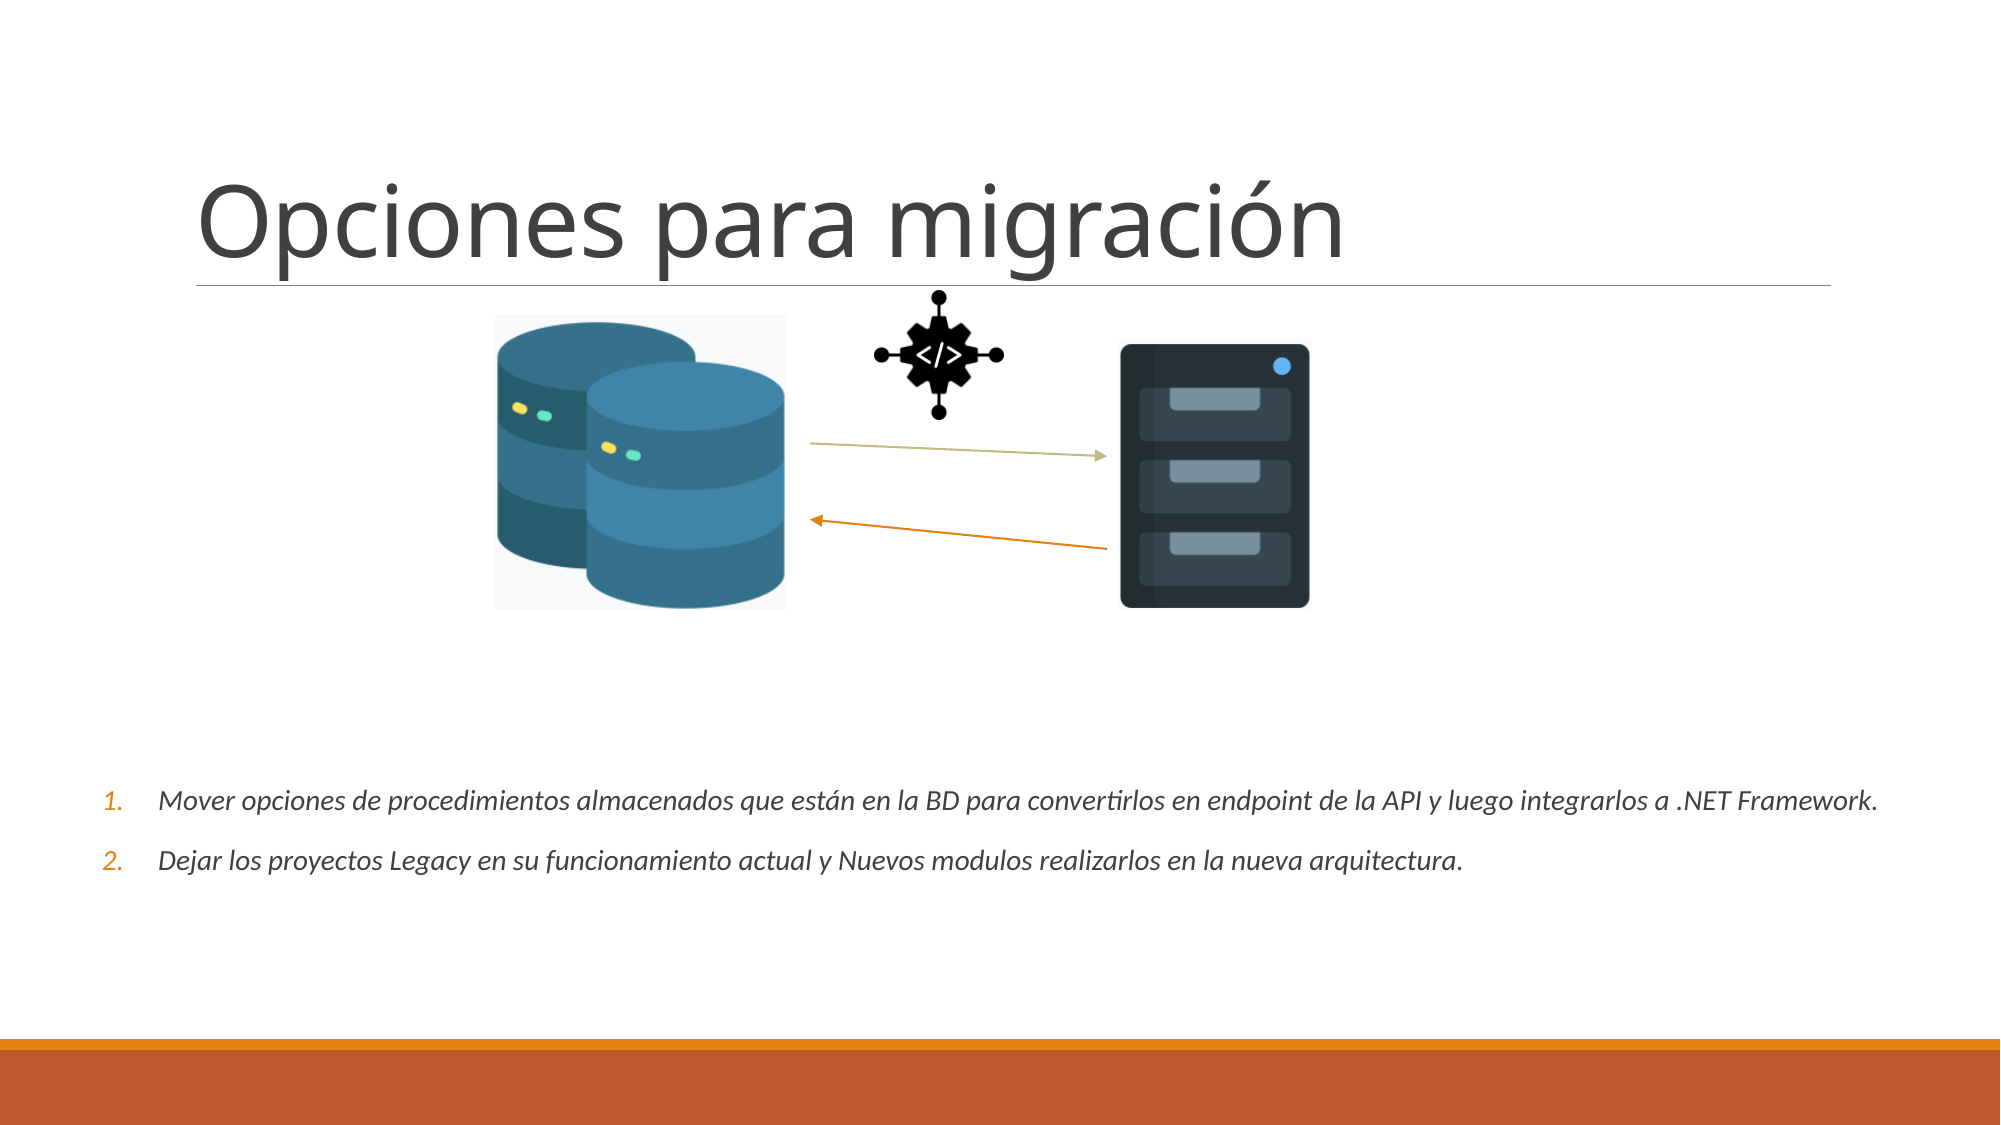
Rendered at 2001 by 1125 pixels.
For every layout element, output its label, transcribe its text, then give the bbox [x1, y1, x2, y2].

text_box Mover opciones de procedimientos almacenados que están en la BD para convertirlos en endpoint de la API y luego integrarlos a .NET Framework. Dejar los proyectos Legacy en su funcionamiento actual y Nuevos modulos realizarlos en la nueva arquitectura. [101, 777, 1944, 992]
picture [1118, 339, 1311, 611]
picture [874, 290, 1005, 421]
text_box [809, 518, 1108, 550]
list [494, 313, 787, 611]
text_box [809, 442, 1108, 457]
title Opciones para migración [180, 47, 1830, 285]
